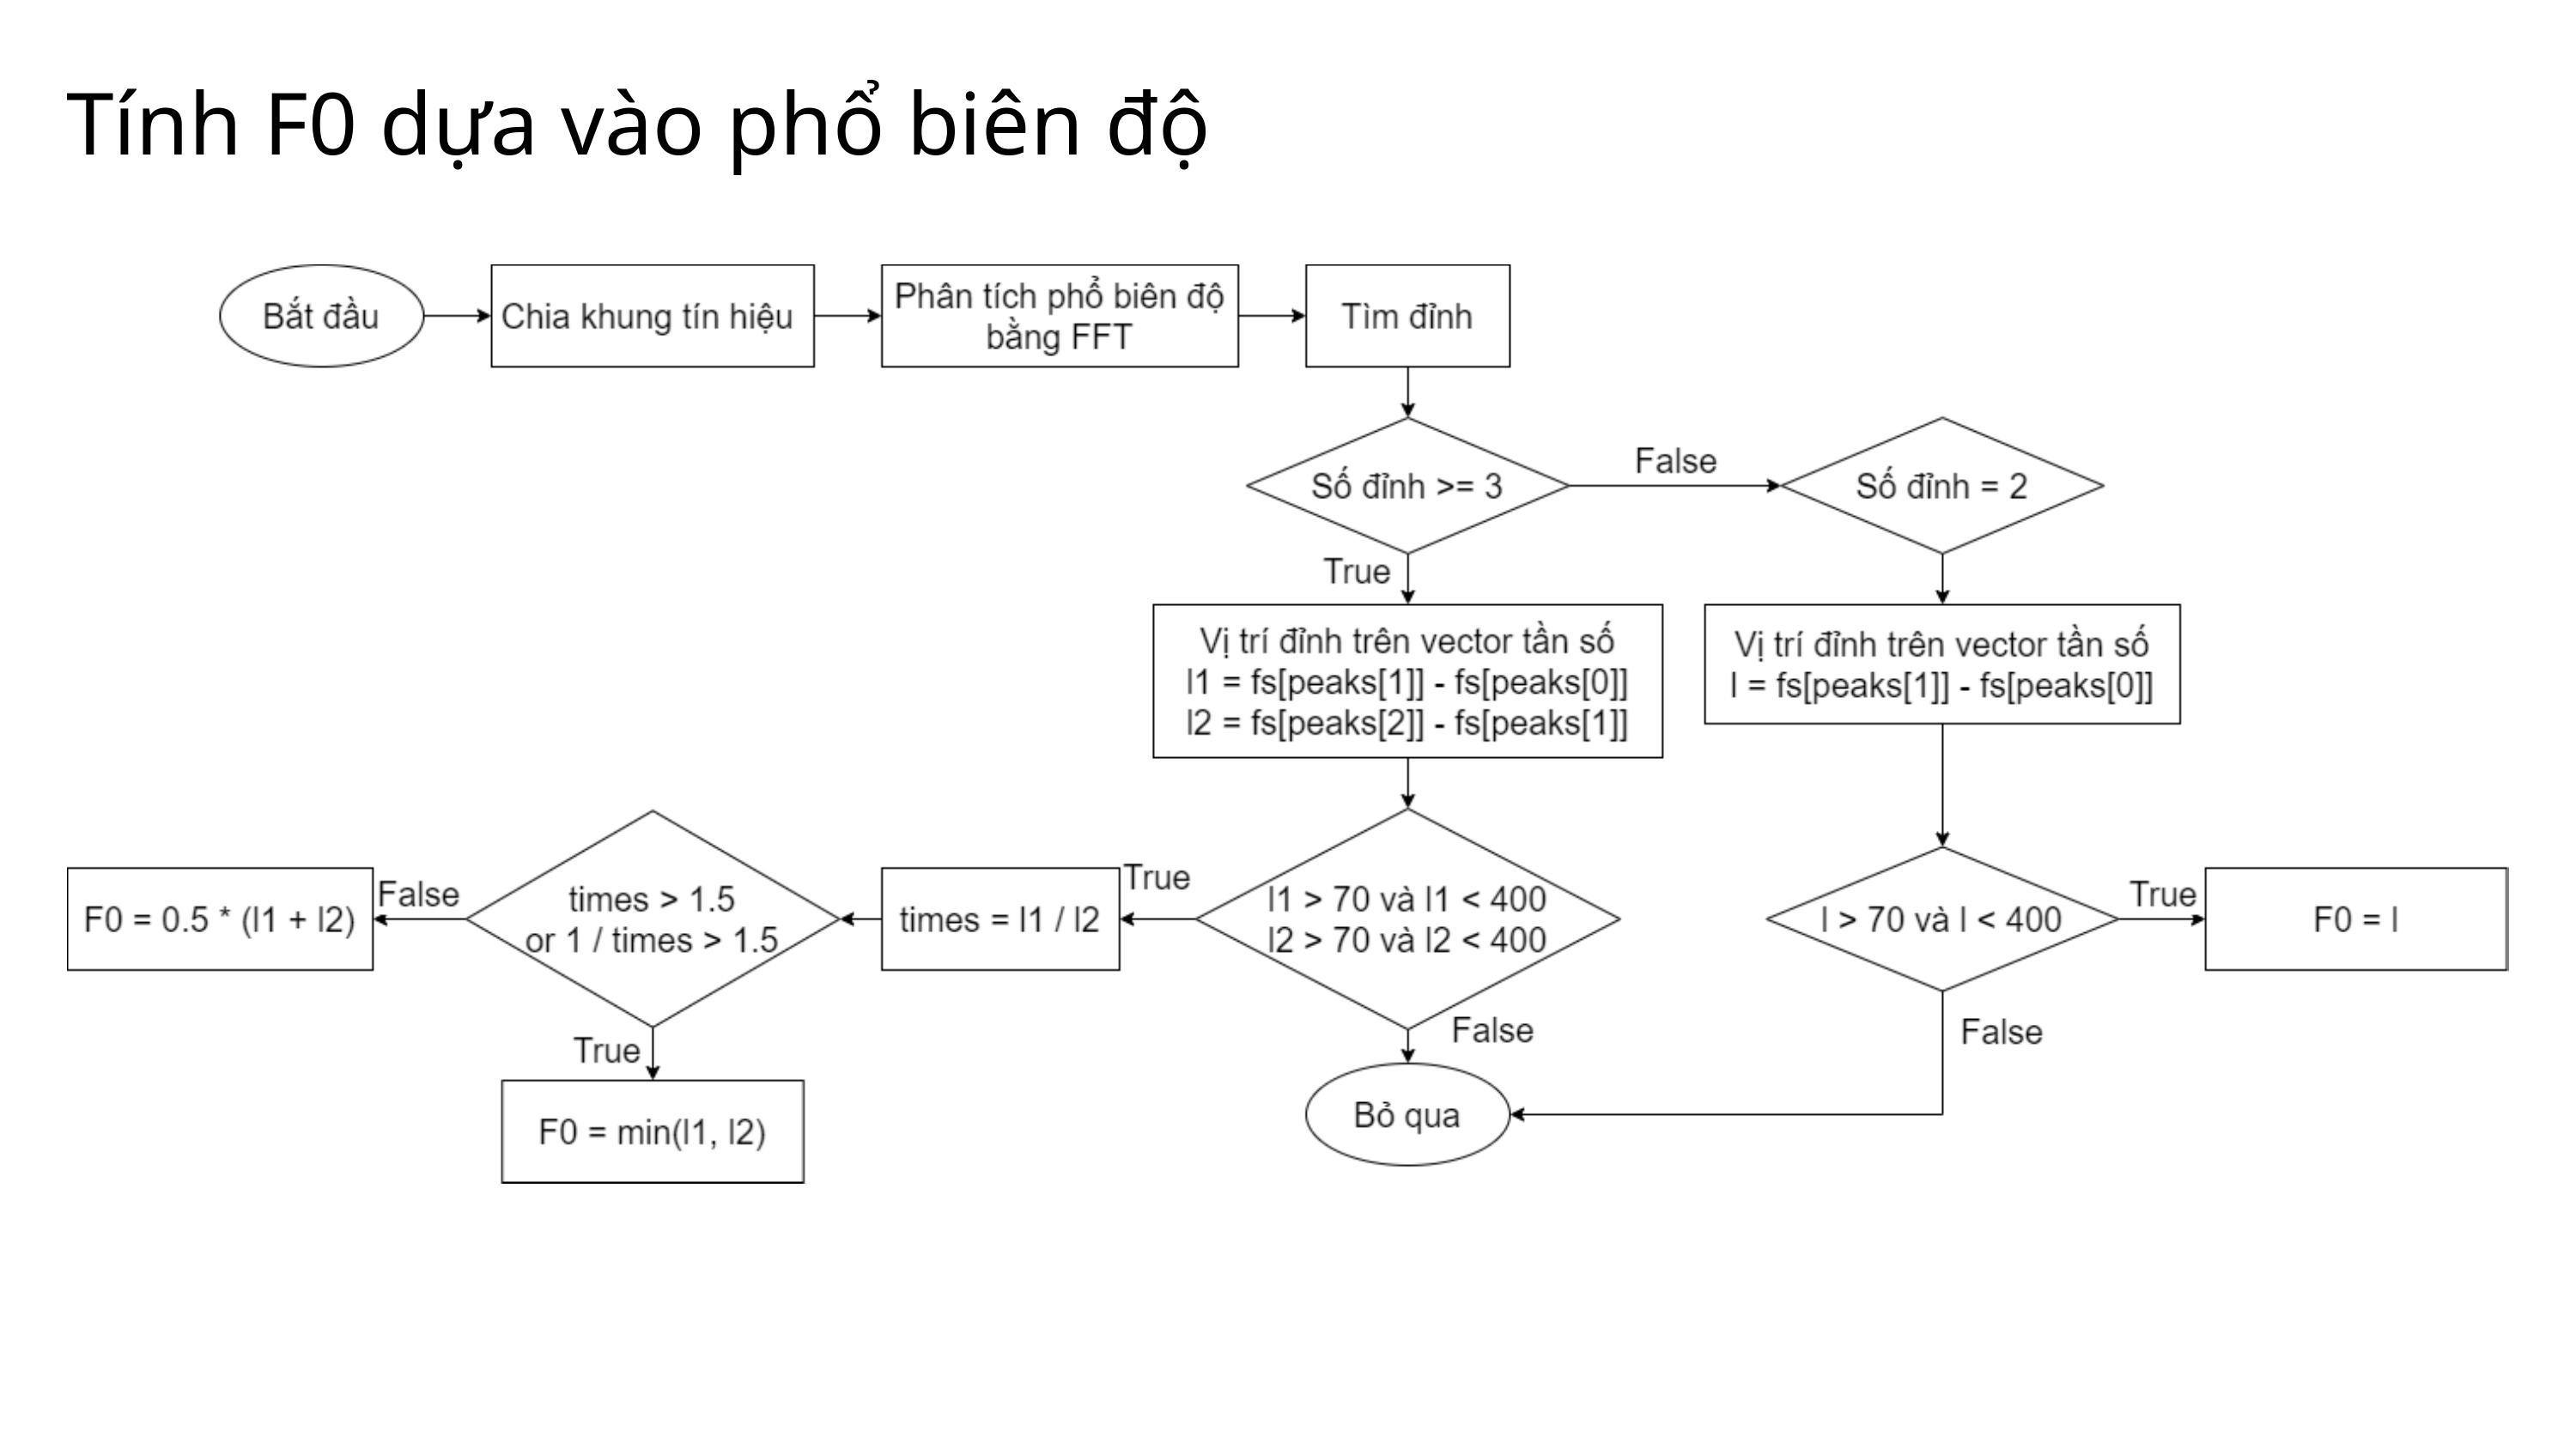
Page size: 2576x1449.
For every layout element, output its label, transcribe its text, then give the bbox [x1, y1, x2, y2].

picture [67, 264, 2509, 1184]
text_box Tính F0 dựa vào phổ biên độ [66, 52, 2507, 173]
